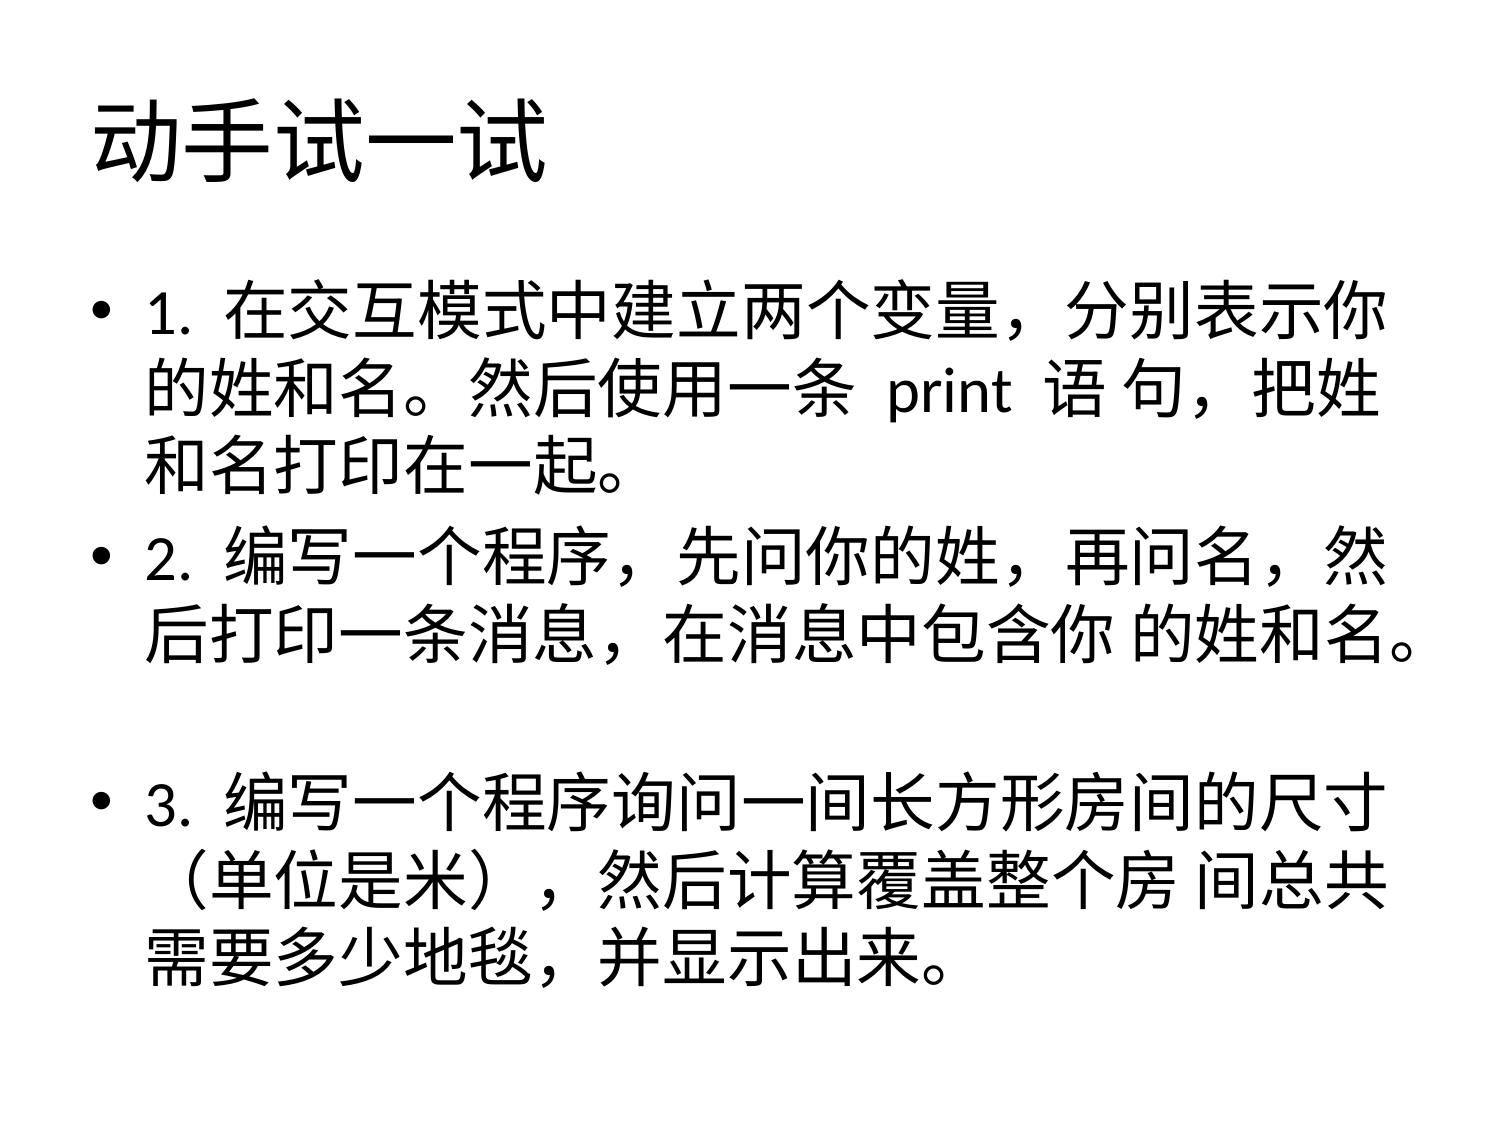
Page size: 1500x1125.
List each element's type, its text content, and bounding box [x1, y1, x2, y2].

list 1. 在交互模式中建立两个变量，分别表示你的姓和名。然后使用一条 print 语 句，把姓和名打印在一起。 2. 编写一个程序，先问你的姓，再问名，然后打印一条消息，在消息中包含你 的姓和名。 3. 编写一个程序询问一间长方形房间的尺寸（单位是米），然后计算覆盖整个房 间总共需要多少地毯，并显示出来。 [75, 262, 1425, 1005]
title 动手试一试 [75, 45, 1425, 233]
